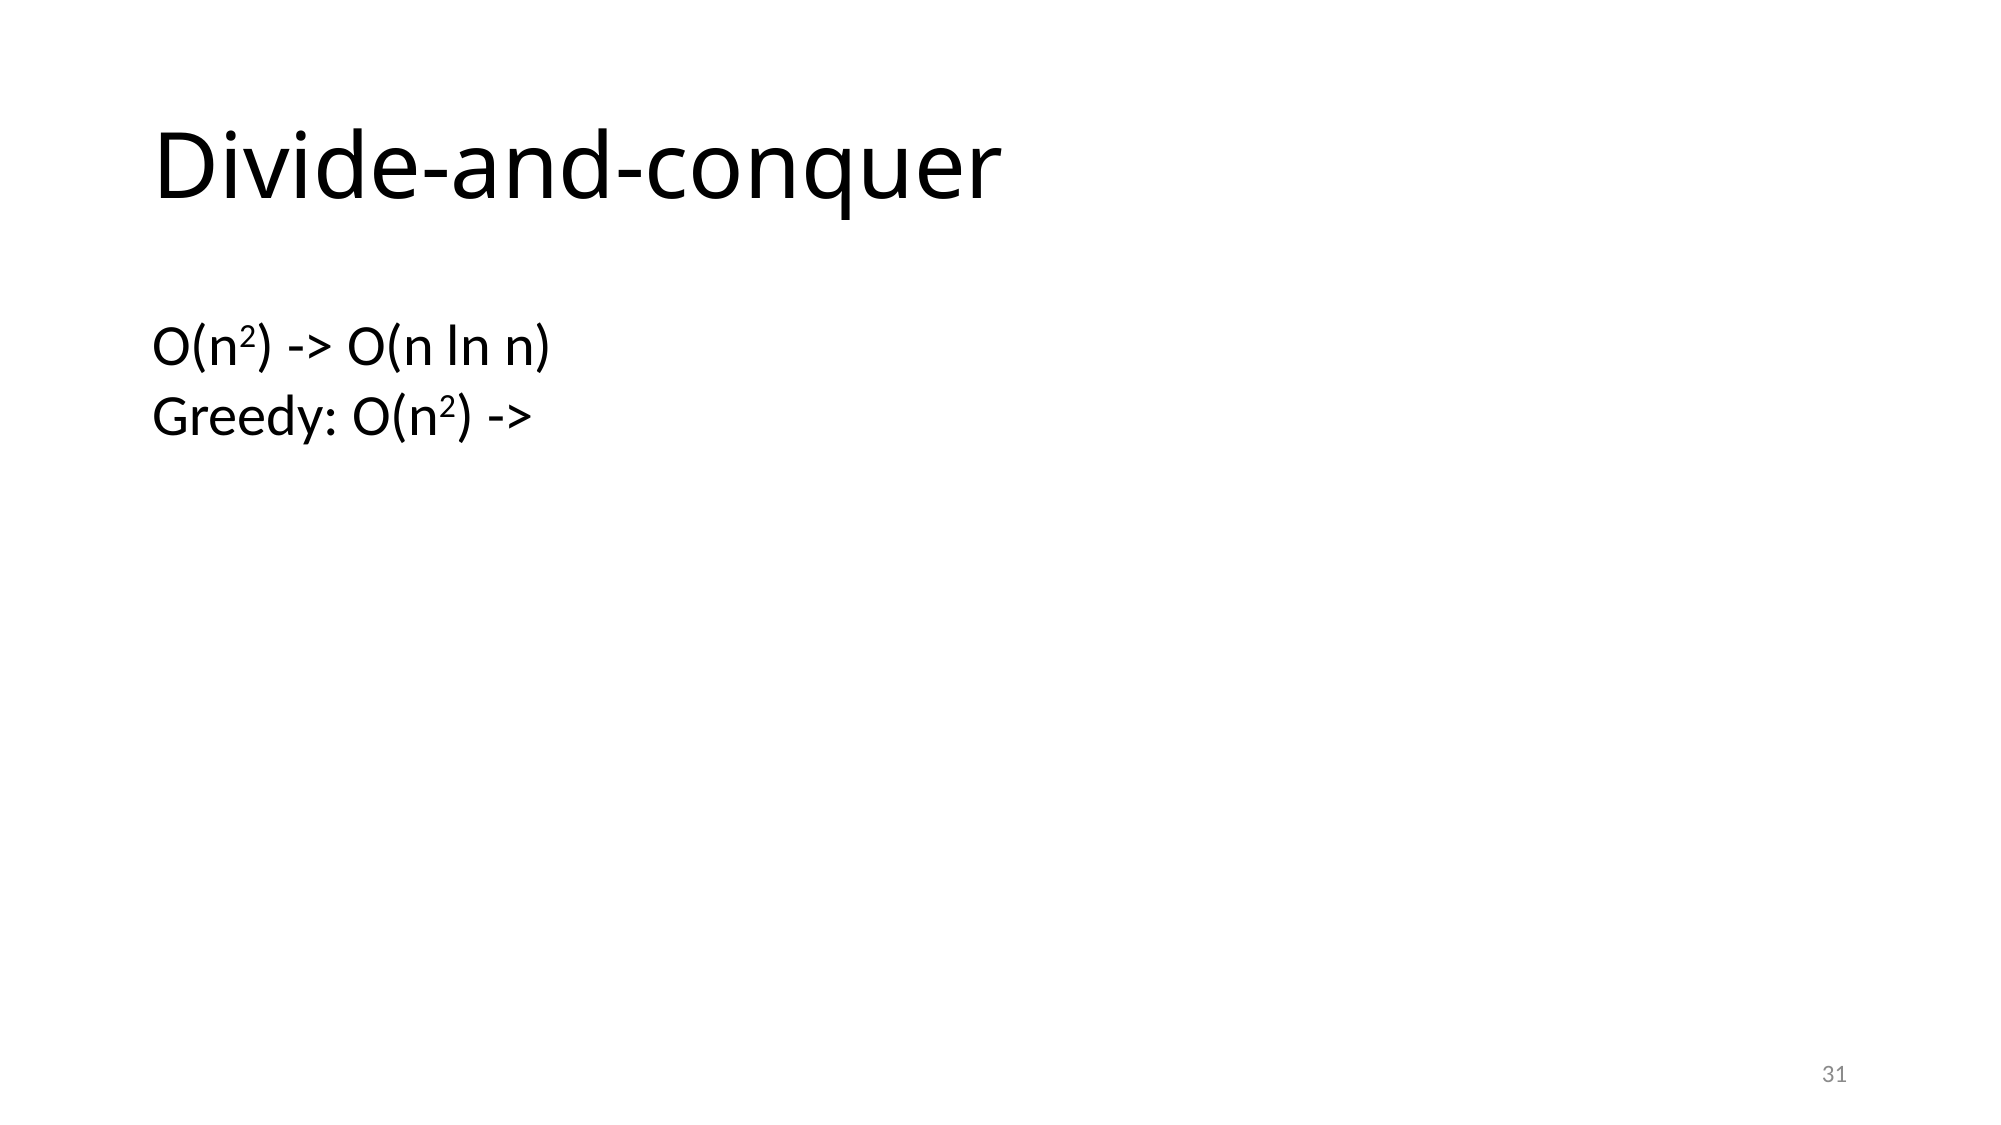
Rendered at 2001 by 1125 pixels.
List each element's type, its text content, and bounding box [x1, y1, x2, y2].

title Divide-and-conquer [137, 59, 1863, 278]
slide_number 31 [1412, 1042, 1863, 1103]
